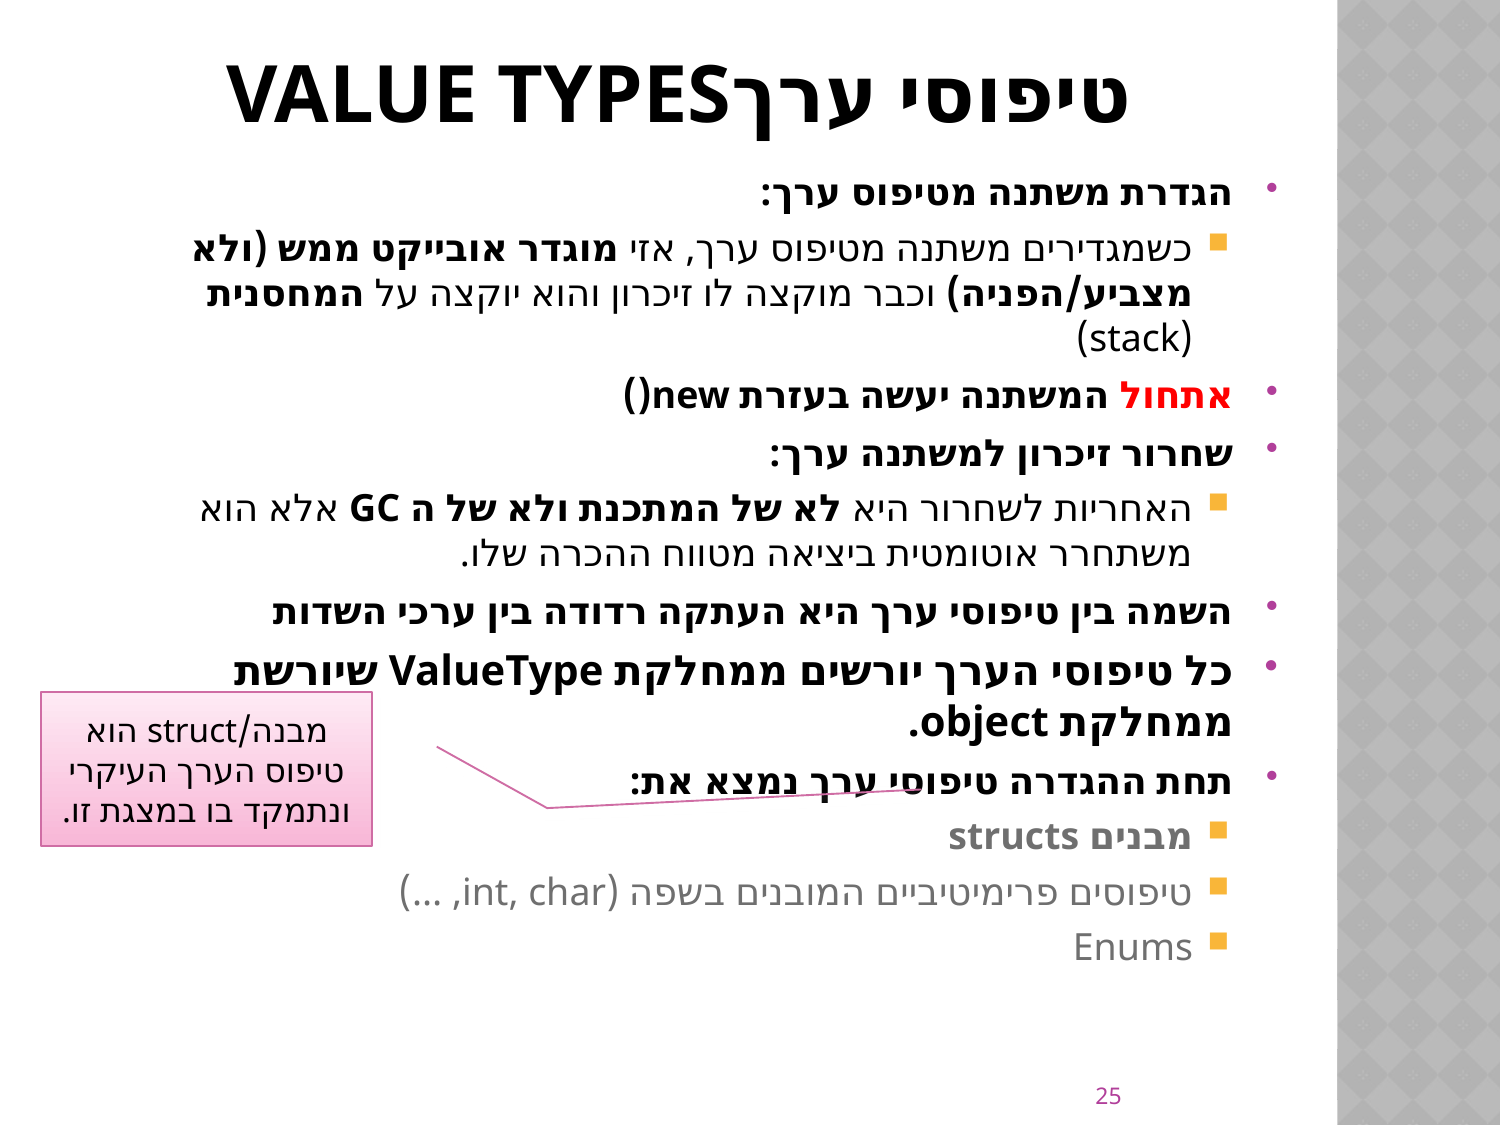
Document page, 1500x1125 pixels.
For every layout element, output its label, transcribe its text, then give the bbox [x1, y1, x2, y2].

slide_number 25 [1025, 1075, 1122, 1113]
table_cell [75, 694, 377, 855]
title טיפוסי ערךVALUE TYPES [75, 11, 1263, 139]
text_box מבנה/struct הוא טיפוס הערך העיקרי ונתמקד בו במצגת זו. [436, 745, 922, 810]
table_cell [438, 751, 917, 815]
list הגדרת משתנה מטיפוס ערך: כשמגדירים משתנה מטיפוס ערך, אזי מוגדר אובייקט ממש (ולא מצביע/הפניה) וכבר מוקצה לו זיכרון והוא יוקצה על המחסנית (stack) אתחול המשתנה יעשה בעזרת new() שחרור זיכרון למשתנה ערך: האחריות לשחרור היא לא של המתכנת ולא של ה GC אלא הוא משתחרר אוטומטית ביציאה מטווח ההכרה שלו. השמה בין טיפוסי ערך היא העתקה רדודה בין ערכי השדות כל טיפוסי הערך יורשים ממחלקת ValueType שיורשת ממחלקת object. תחת ההגדרה טיפוסי ערך נמצא את: מבנים structs טיפוסים פרימיטיביים המובנים בשפה (int, char, …) Enums [75, 160, 1294, 1089]
text_box מבנה/struct הוא טיפוס הערך העיקרי ונתמקד בו במצגת זו. [40, 691, 373, 847]
